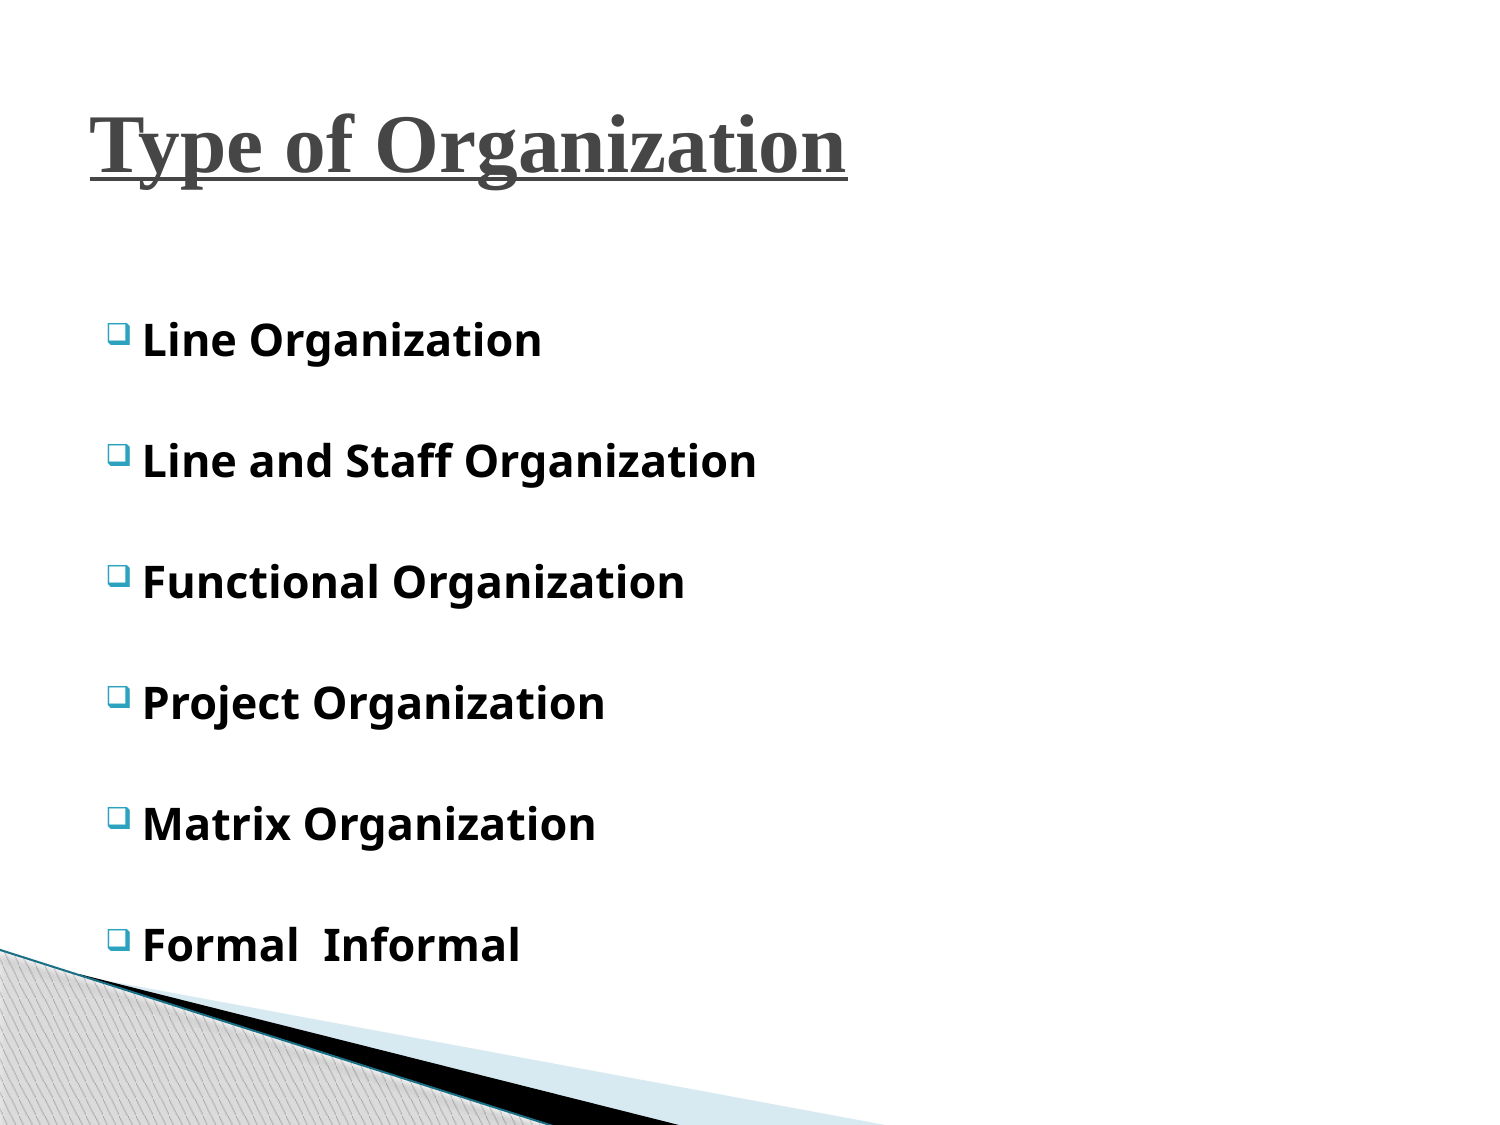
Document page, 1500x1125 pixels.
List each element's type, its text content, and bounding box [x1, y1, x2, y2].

list Line Organization Line and Staff Organization Functional Organization Project Organization Matrix Organization Formal Informal [75, 243, 1425, 986]
title Type of Organization [75, 45, 1425, 233]
